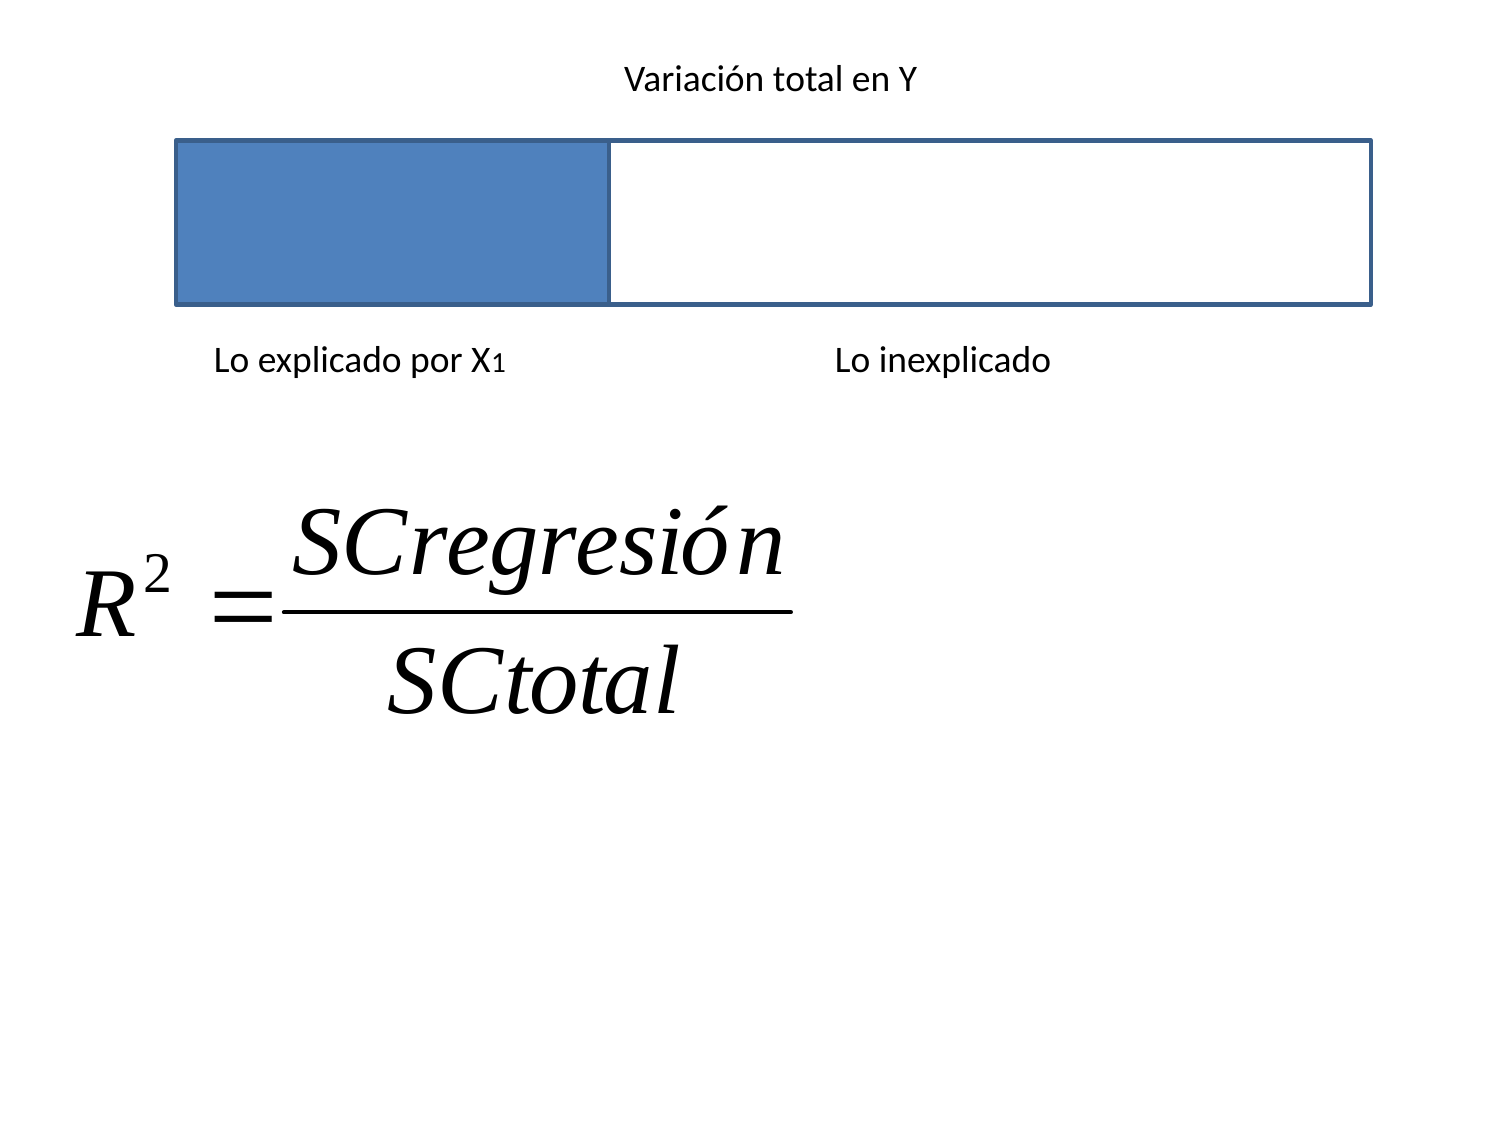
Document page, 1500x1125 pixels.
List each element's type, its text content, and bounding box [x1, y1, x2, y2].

text_box Variación total en Y [609, 46, 961, 107]
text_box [58, 480, 808, 736]
text_box Lo inexplicado [820, 328, 1219, 388]
text_box [174, 138, 607, 307]
text_box Lo explicado por X1 [199, 328, 598, 388]
text_box [607, 138, 1373, 307]
